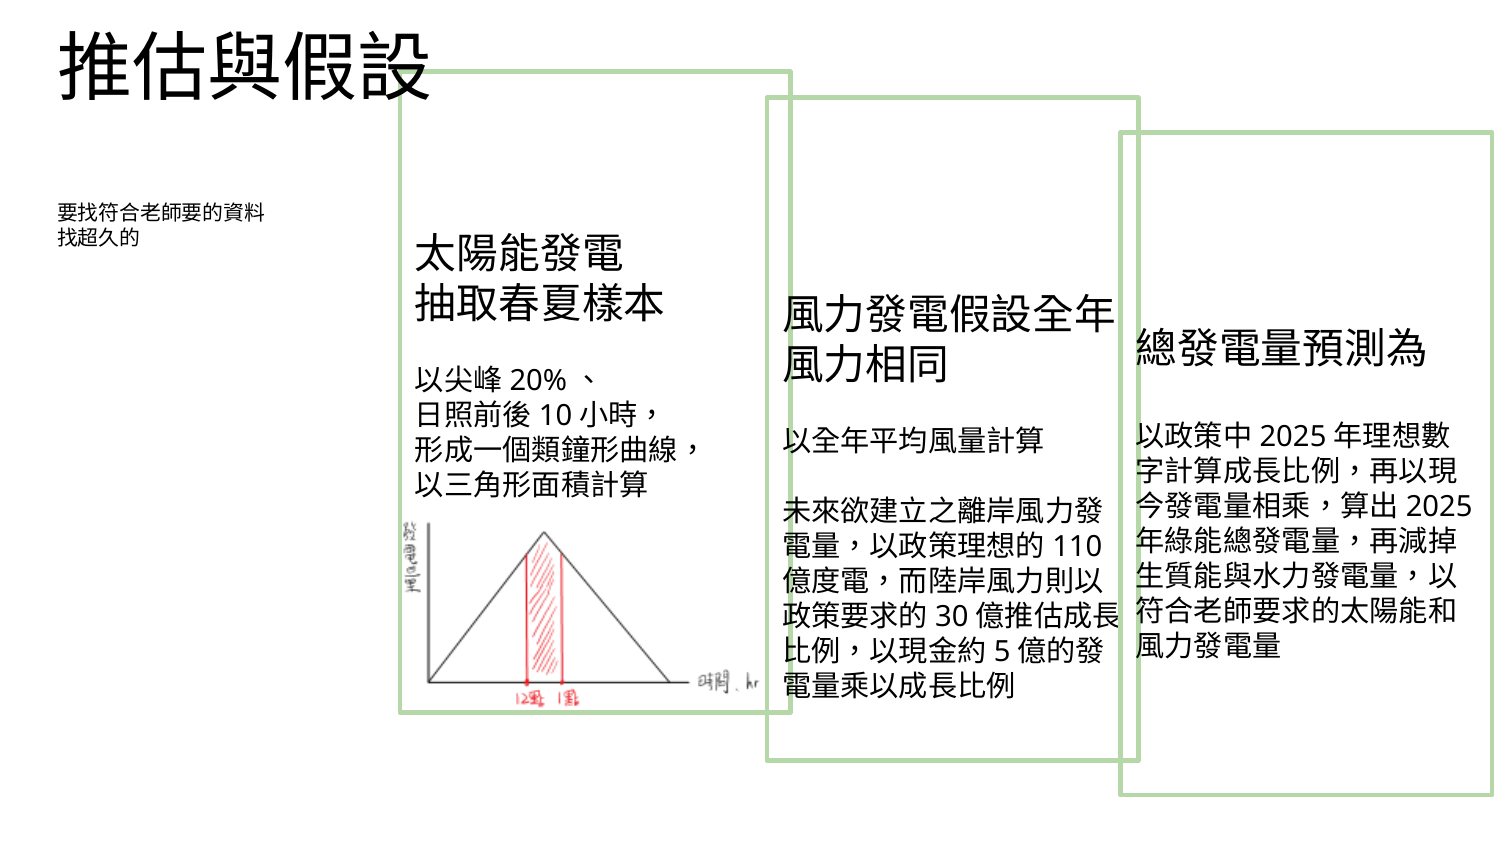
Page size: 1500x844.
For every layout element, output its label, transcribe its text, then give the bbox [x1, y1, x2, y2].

text_box 總發電量預測為 以政策中2025年理想數字計算成長比例，再以現今發電量相乘，算出2025年綠能總發電量，再減掉生質能與水力發電量，以符合老師要求的太陽能和風力發電量 [1120, 132, 1492, 796]
title 推估與假設 要找符合老師要的資料 找超久的 [42, 110, 587, 249]
text_box 太陽能發電 抽取春夏樣本 以尖峰20%、 日照前後10小時， 形成一個類鐘形曲線， 以三角形面積計算 [399, 71, 791, 517]
text_box 風力發電假設全年風力相同 以全年平均風量計算 未來欲建立之離岸風力發電量，以政策理想的110億度電，而陸岸風力則以政策要求的30億推估成長比例，以現金約5億的發電量乘以成長比例 [767, 97, 1139, 761]
picture [399, 517, 791, 713]
